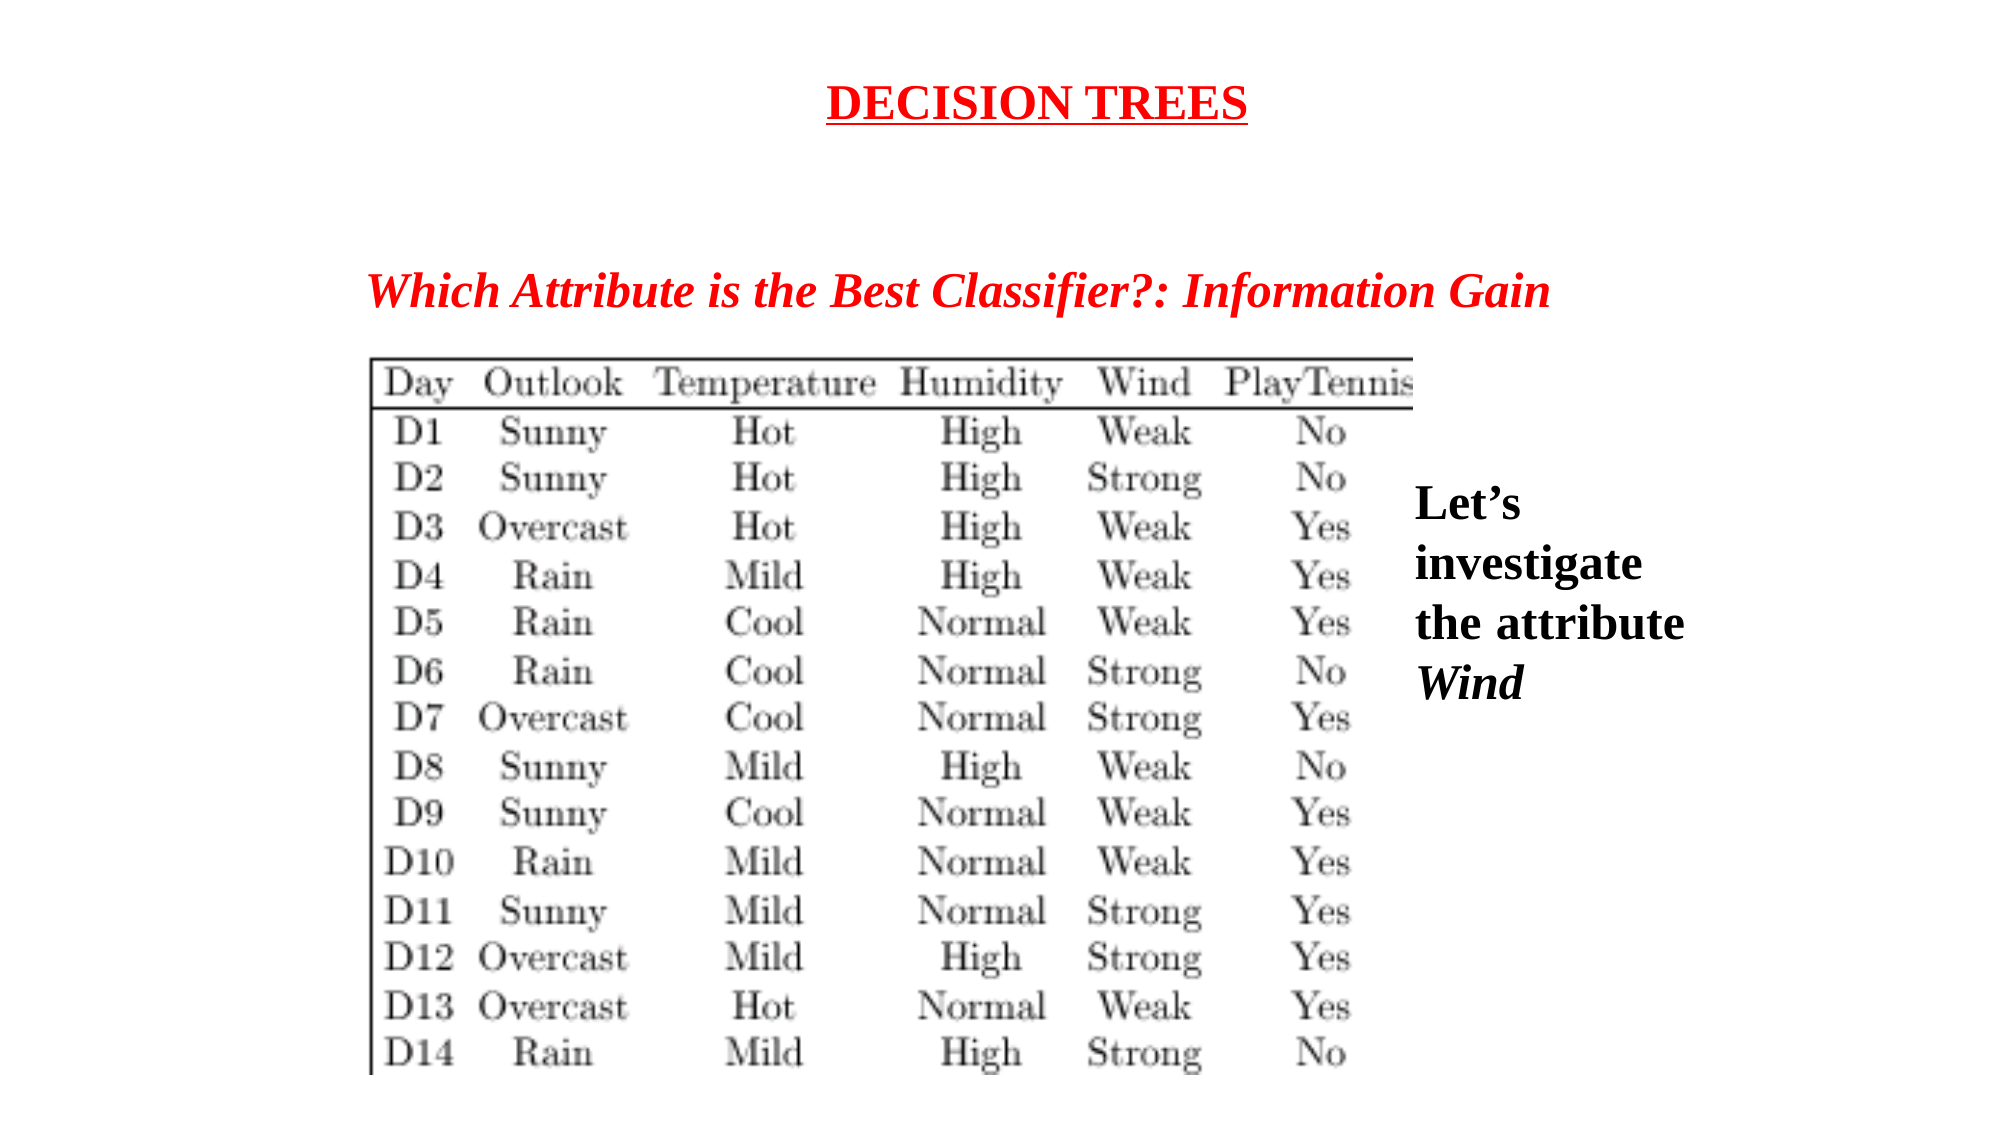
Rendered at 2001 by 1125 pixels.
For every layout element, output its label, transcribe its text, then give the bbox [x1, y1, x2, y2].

text_box Which Attribute is the Best Classifier?: Information Gain [349, 249, 1692, 325]
picture [361, 350, 1413, 1076]
text_box Let’s investigate the attribute Wind [1413, 462, 1700, 718]
text_box DECISION TREES [375, 62, 1700, 138]
